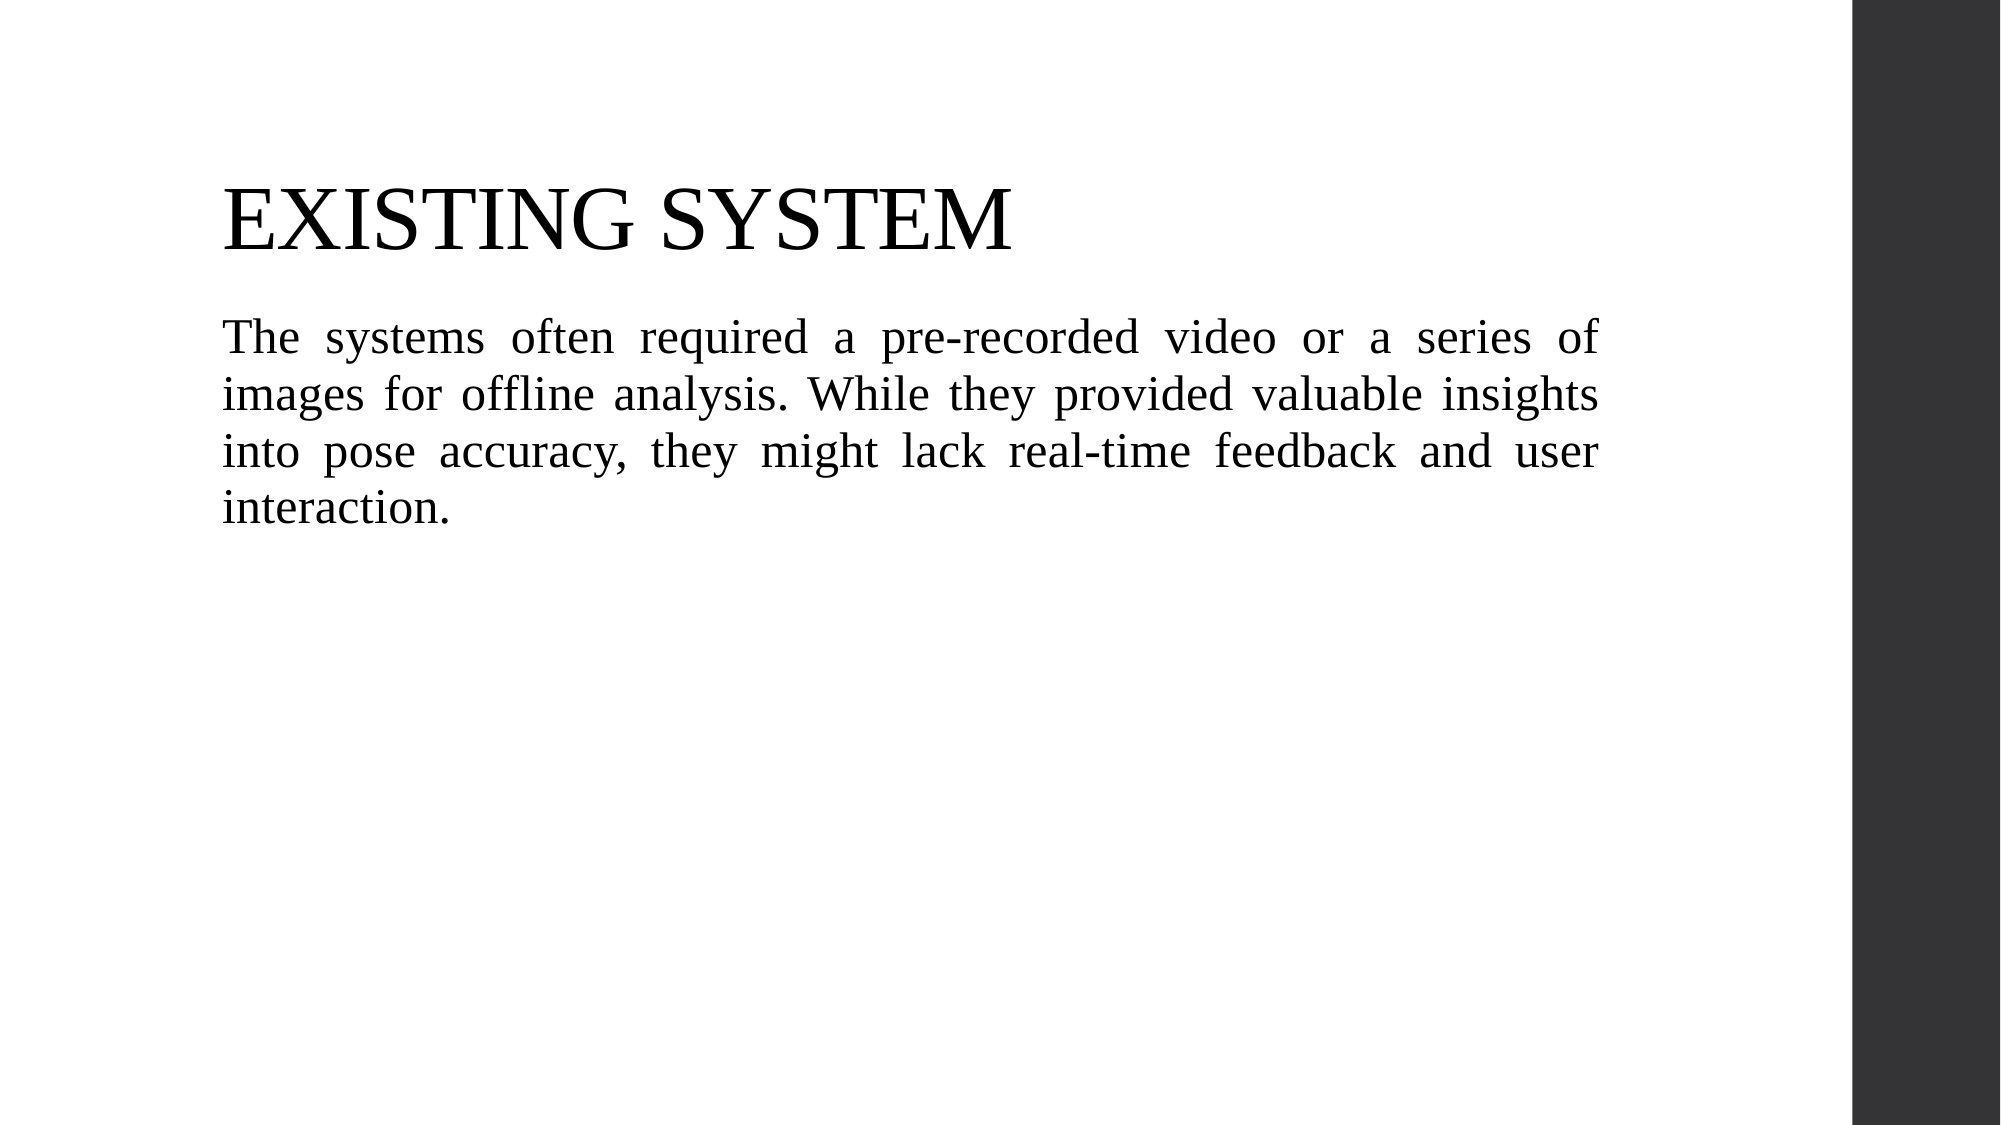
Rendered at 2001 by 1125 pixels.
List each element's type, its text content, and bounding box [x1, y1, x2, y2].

title EXISTING SYSTEM [206, 60, 1797, 278]
list The systems often required a pre-recorded video or a series of images for offline analysis. While they provided valuable insights into pose accuracy, they might lack real-time feedback and user interaction. [206, 299, 1617, 1014]
